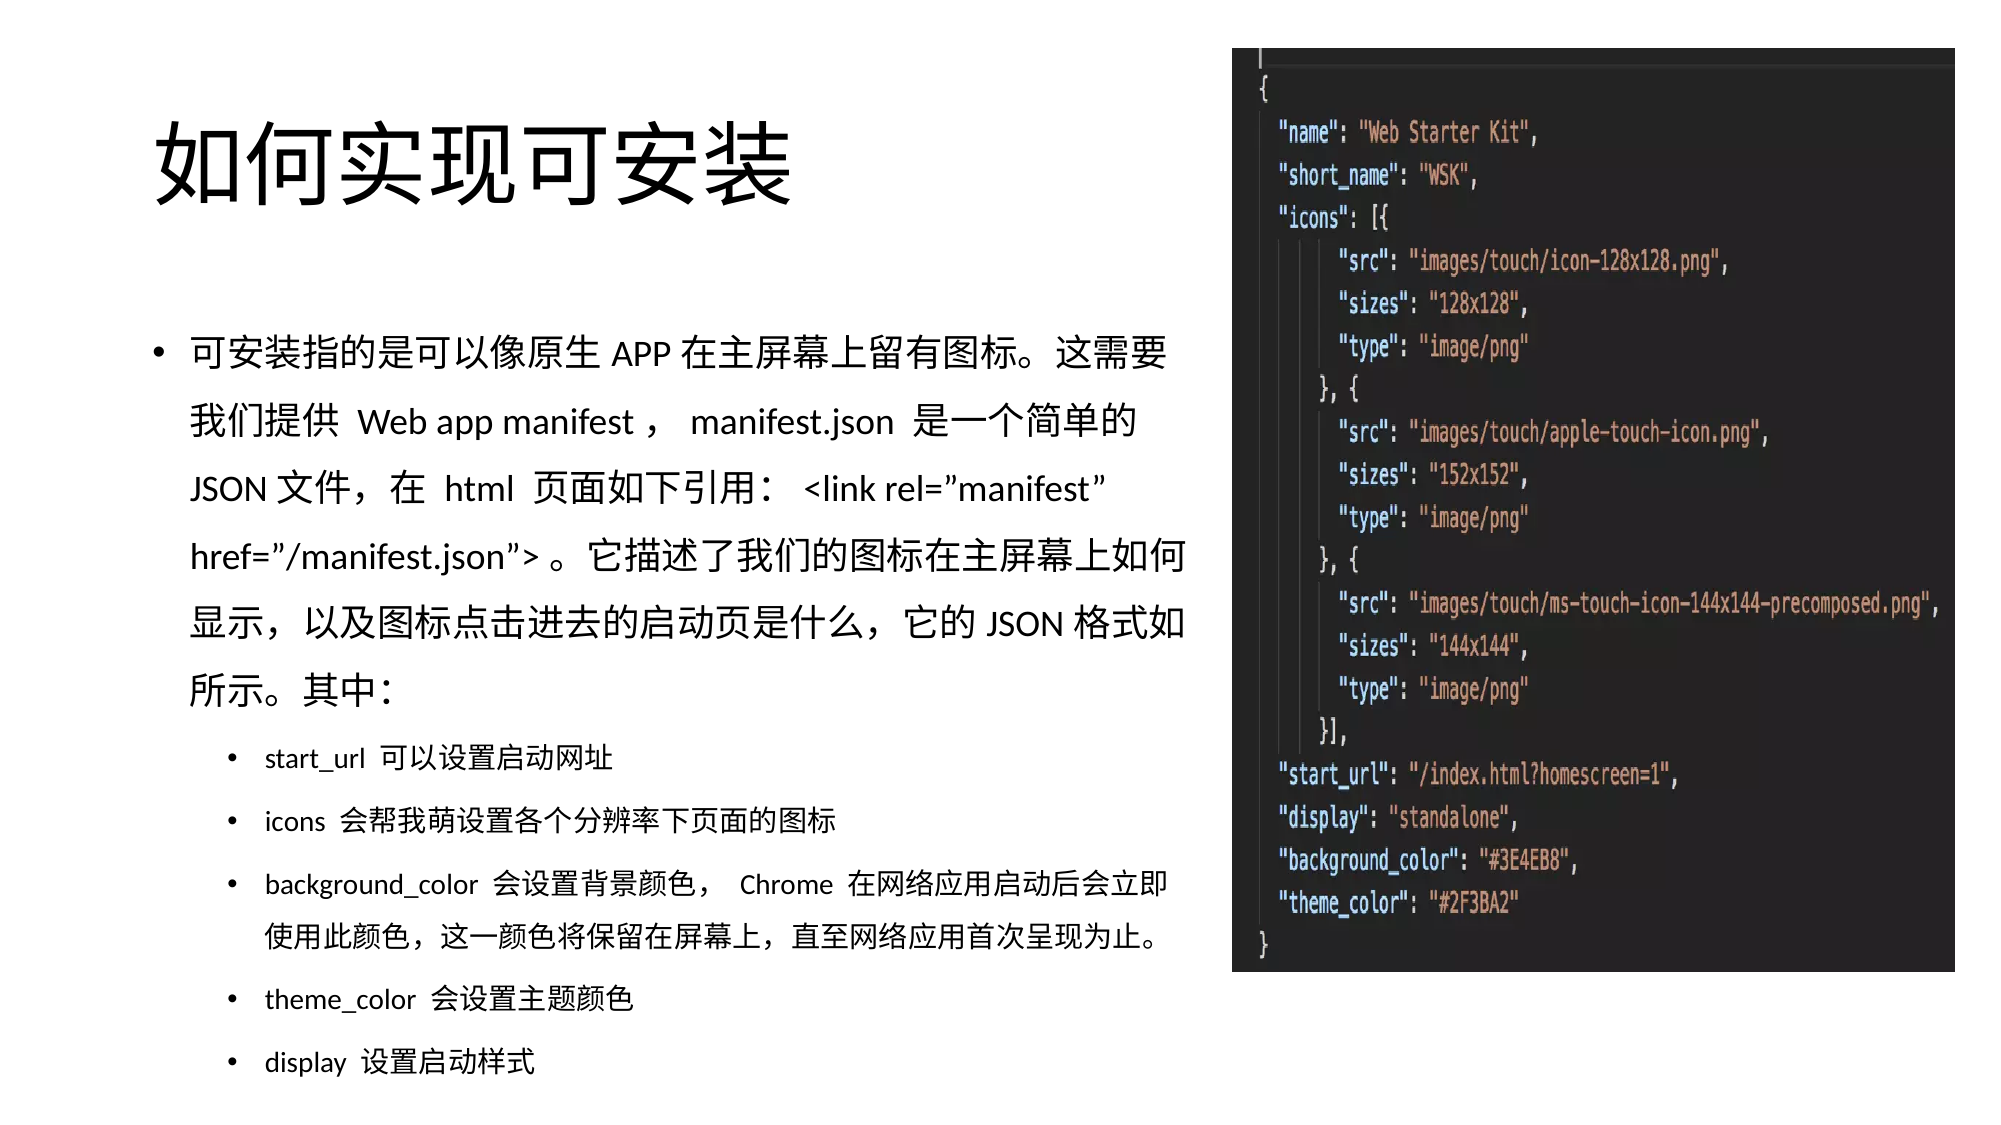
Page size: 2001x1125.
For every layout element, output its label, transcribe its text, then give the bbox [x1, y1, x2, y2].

title 如何实现可安装 [137, 59, 1232, 278]
picture [1232, 48, 1955, 972]
list 可安装指的是可以像原生APP在主屏幕上留有图标。这需要我们提供 Web app manifest，manifest.json 是一个简单的JSON文件，在 html 页面如下引用：<link rel=”manifest” href=”/manifest.json”>。它描述了我们的图标在主屏幕上如何显示，以及图标点击进去的启动页是什么，它的JSON格式如所示。其中： start_url 可以设置启动网址 icons 会帮我萌设置各个分辨率下页面的图标 background_color 会设置背景颜色， Chrome 在网络应用启动后会立即使用此颜色，这一颜色将保留在屏幕上，直至网络应用首次呈现为止。 theme_color 会设置主题颜色 display 设置启动样式 [137, 299, 1212, 1014]
